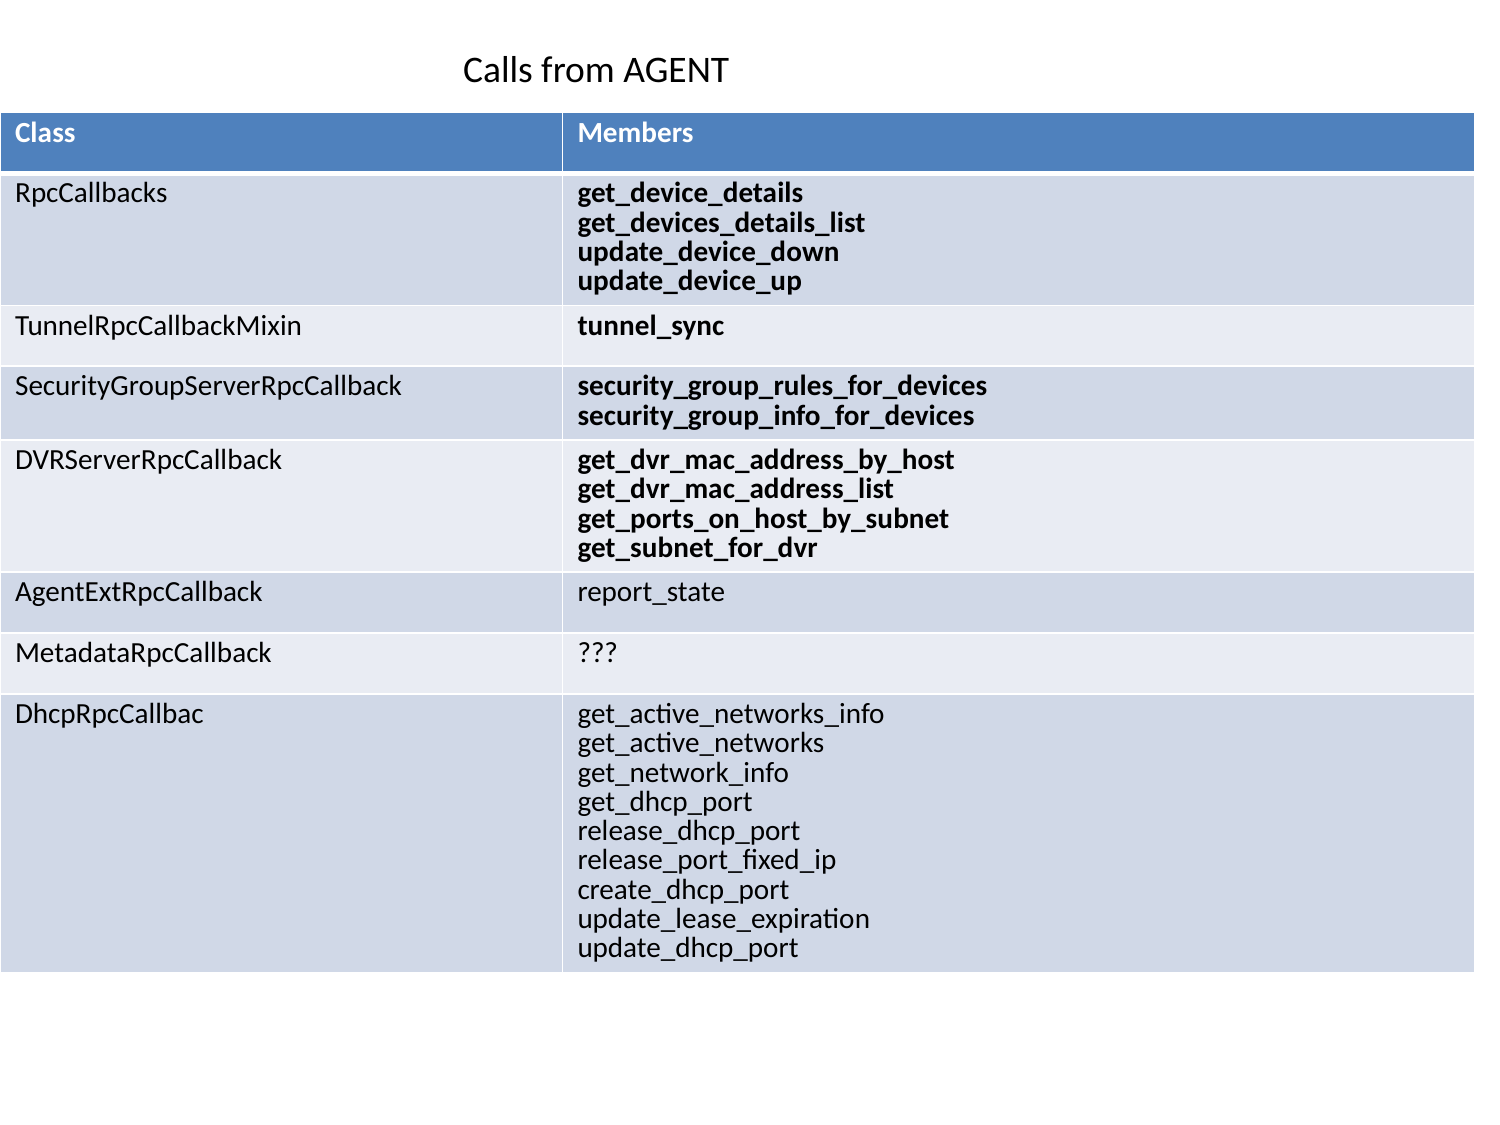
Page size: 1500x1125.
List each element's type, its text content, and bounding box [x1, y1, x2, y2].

table_cell MetadataRpcCallback [1, 634, 562, 693]
table_cell report_state [563, 573, 1474, 632]
table_cell tunnel_sync [563, 306, 1474, 365]
text_box Calls from AGENT [448, 37, 745, 98]
table_cell DhcpRpcCallbac [1, 695, 562, 972]
table_cell get_dvr_mac_address_by_host get_dvr_mac_address_list get_ports_on_host_by_subnet get_subnet_for_dvr [563, 441, 1474, 571]
table_cell get_device_details get_devices_details_list update_device_down update_device_up [563, 176, 1474, 305]
table_header Members [563, 113, 1474, 171]
table_cell TunnelRpcCallbackMixin [1, 306, 562, 365]
table_cell RpcCallbacks [1, 176, 562, 305]
table_cell security_group_rules_for_devices security_group_info_for_devices [563, 367, 1474, 439]
table_cell get_active_networks_info get_active_networks get_network_info get_dhcp_port release_dhcp_port release_port_fixed_ip create_dhcp_port update_lease_expiration update_dhcp_port [563, 695, 1474, 972]
table_cell ??? [563, 634, 1474, 693]
table_cell DVRServerRpcCallback [1, 441, 562, 571]
table_header Class [1, 113, 562, 171]
table_cell SecurityGroupServerRpcCallback [1, 367, 562, 439]
table_cell AgentExtRpcCallback [1, 573, 562, 632]
